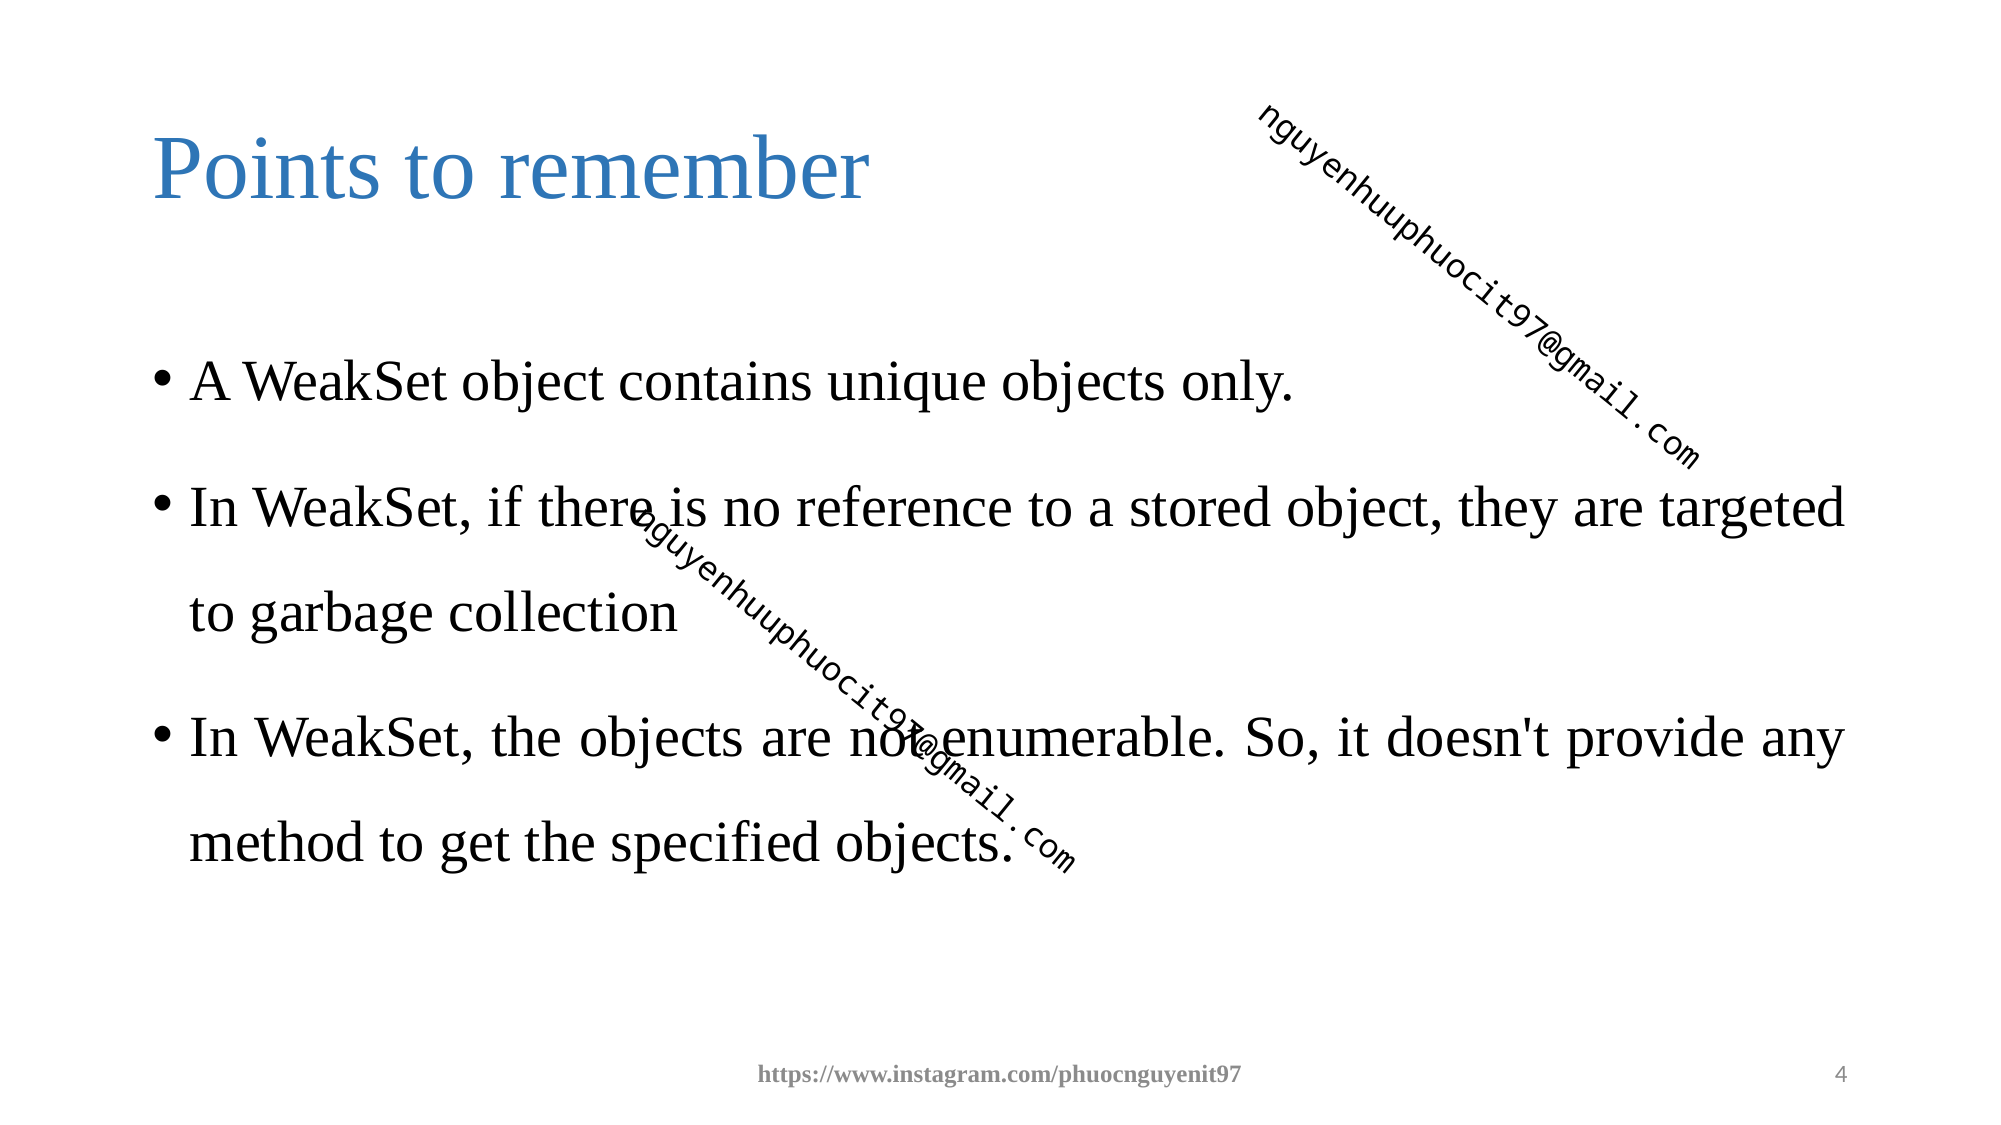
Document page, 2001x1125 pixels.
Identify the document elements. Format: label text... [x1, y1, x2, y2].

title Points to remember [137, 59, 1863, 278]
footer https://www.instagram.com/phuocnguyenit97 [662, 1042, 1338, 1103]
list A WeakSet object contains unique objects only. In WeakSet, if there is no reference to a stored object, they are targeted to garbage collection In WeakSet, the objects are not enumerable. So, it doesn't provide any method to get the specified objects. [137, 299, 1863, 1014]
slide_number 4 [1412, 1042, 1863, 1103]
